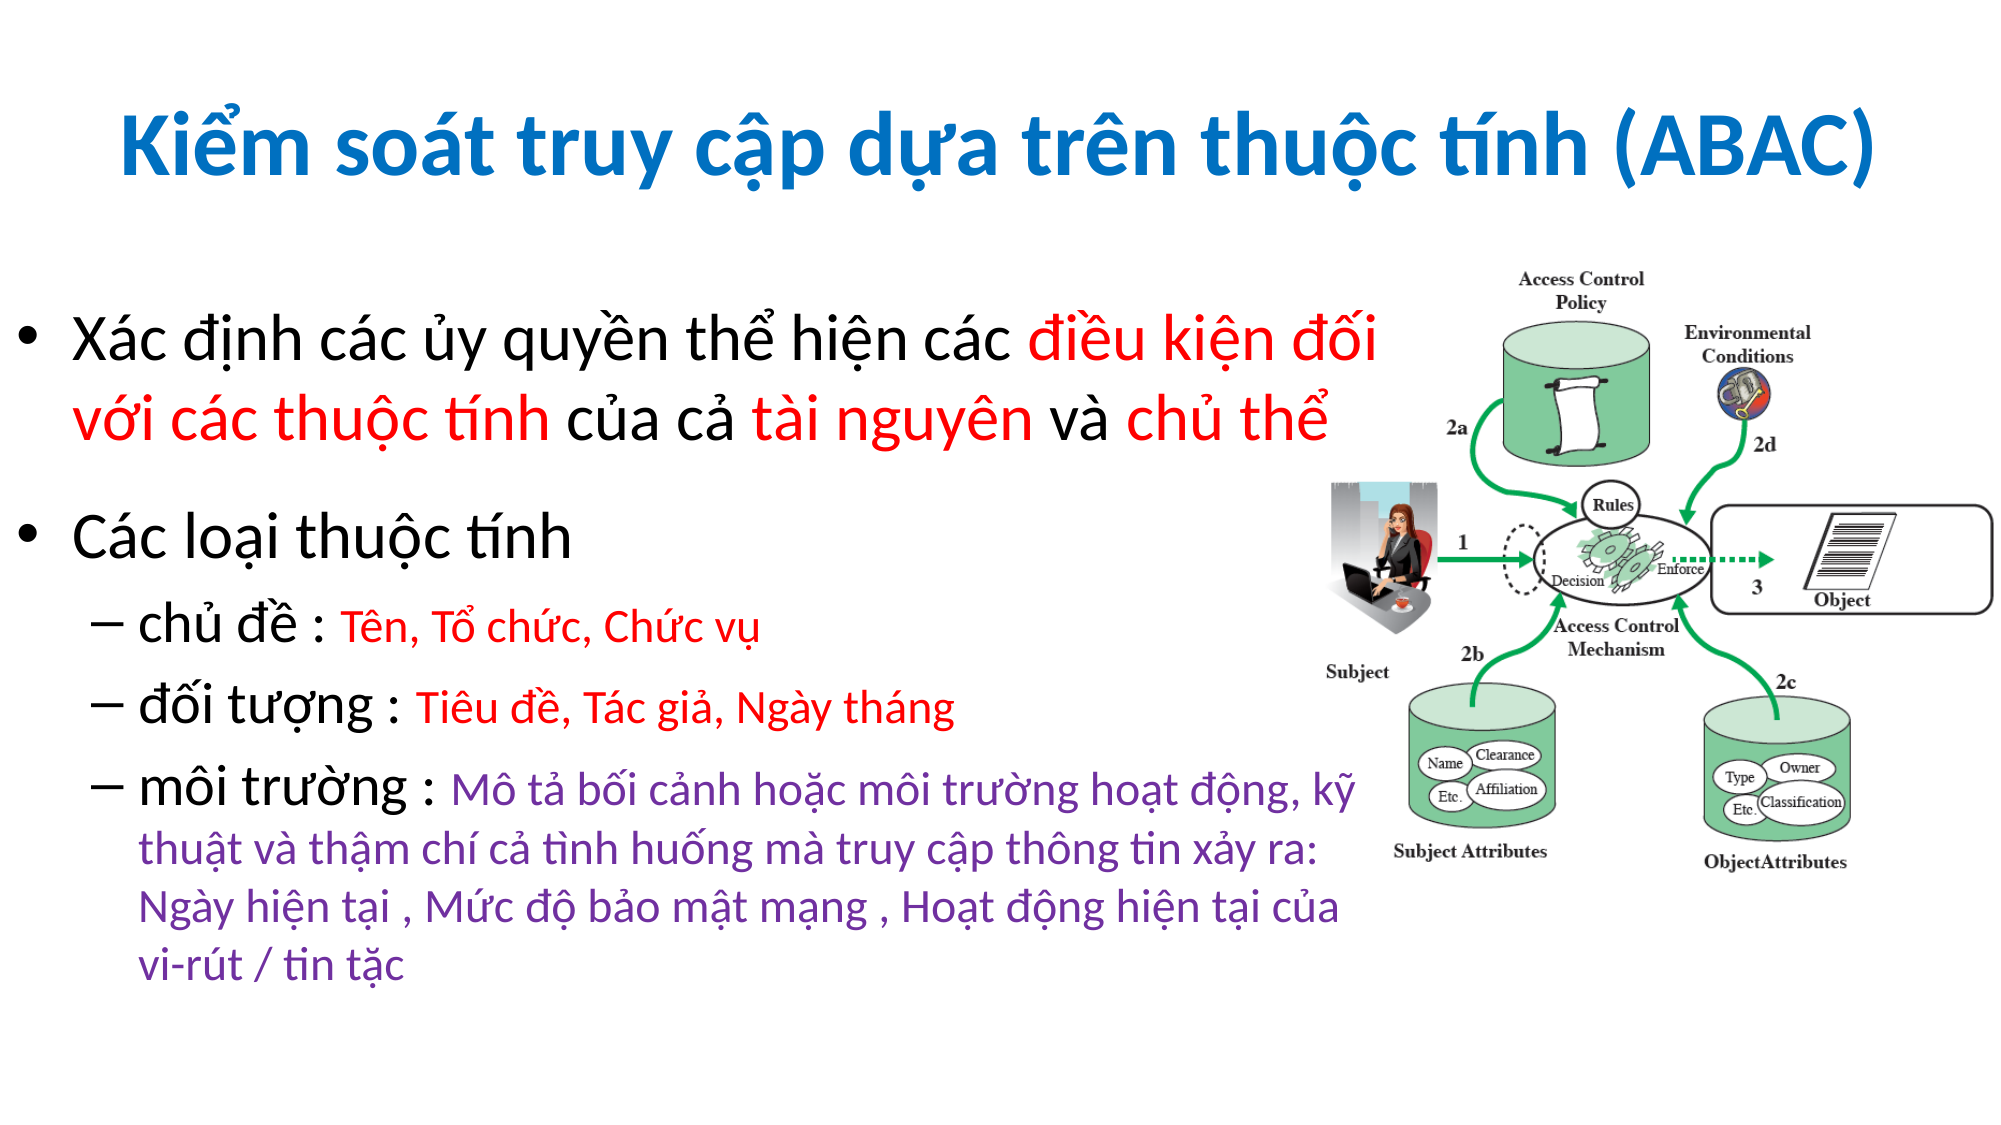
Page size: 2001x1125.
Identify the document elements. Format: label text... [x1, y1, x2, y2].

picture [1311, 265, 2000, 879]
list Xác định các ủy quyền thể hiện các điều kiện đối với các thuộc tính của cả tài nguyên và chủ thể Các loại thuộc tính chủ đề : Tên, Tổ chức, Chức vụ đối tượng : Tiêu đề, Tác giả, Ngày tháng môi trường : Mô tả bối cảnh hoặc môi trường hoạt động, kỹ thuật và thậm chí cả tình huống mà truy cập thông tin xảy ra: Ngày hiện tại , Mức độ bảo mật mạng , Hoạt động hiện tại của vi-rút / tin tặc [1, 286, 1404, 1029]
title Kiểm soát truy cập dựa trên thuộc tính (ABAC) [99, 45, 1900, 233]
